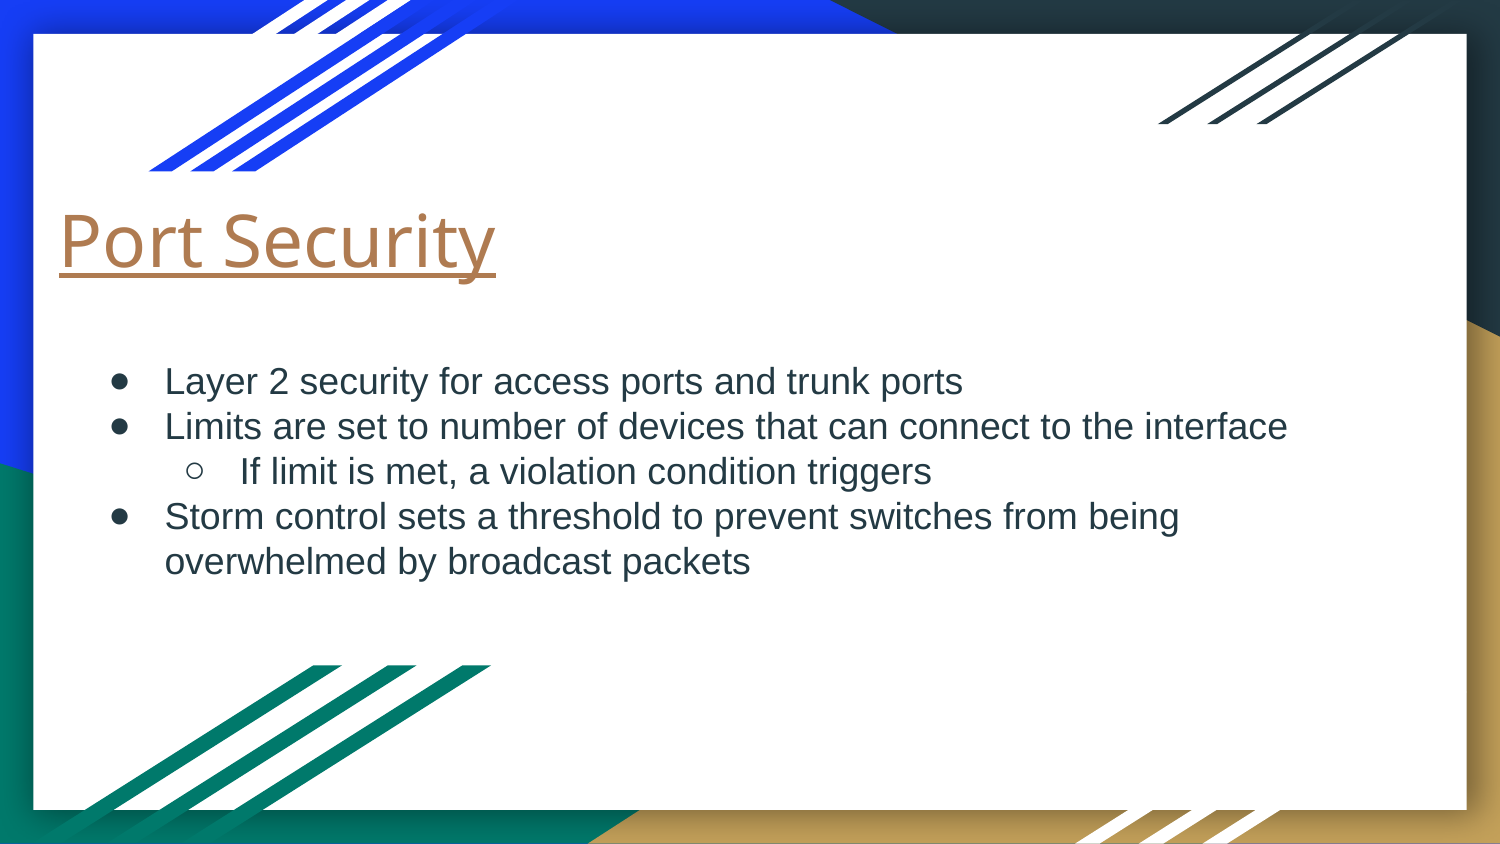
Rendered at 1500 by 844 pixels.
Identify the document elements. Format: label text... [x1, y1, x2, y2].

title Port Security [36, 182, 519, 294]
text_box Layer 2 security for access ports and trunk ports Limits are set to number of devices that can connect to the interface If limit is met, a violation condition triggers Storm control sets a threshold to prevent switches from being overwhelmed by broadcast packets [74, 341, 1426, 597]
